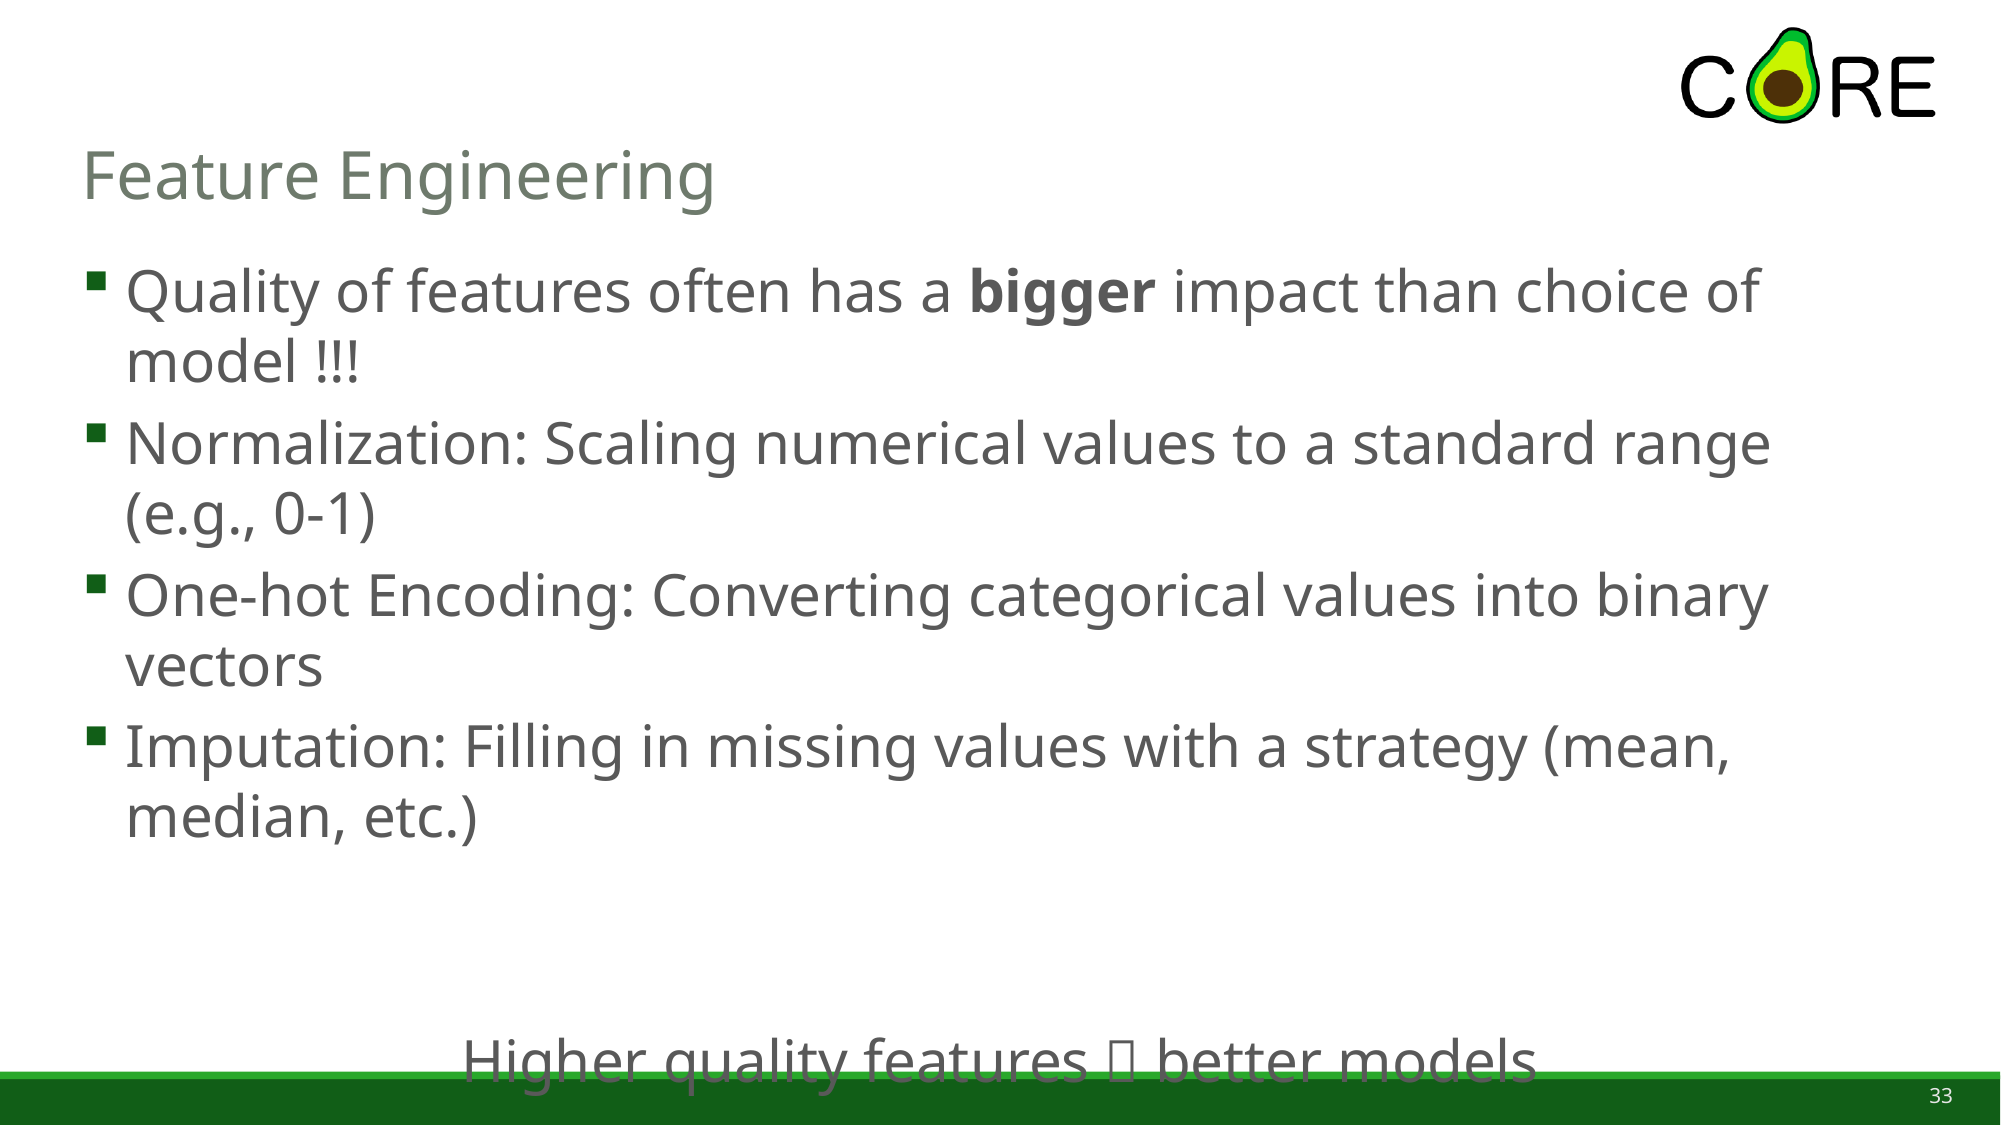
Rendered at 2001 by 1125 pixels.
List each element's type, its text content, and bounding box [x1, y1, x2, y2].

list Quality of features often has a bigger impact than choice of model !!! Normalization: Scaling numerical values to a standard range (e.g., 0-1) One-hot Encoding: Converting categorical values into binary vectors Imputation: Filling in missing values with a strategy (mean, median, etc.) Higher quality features  better models [66, 246, 1934, 990]
title Feature Engineering [66, 125, 1934, 240]
